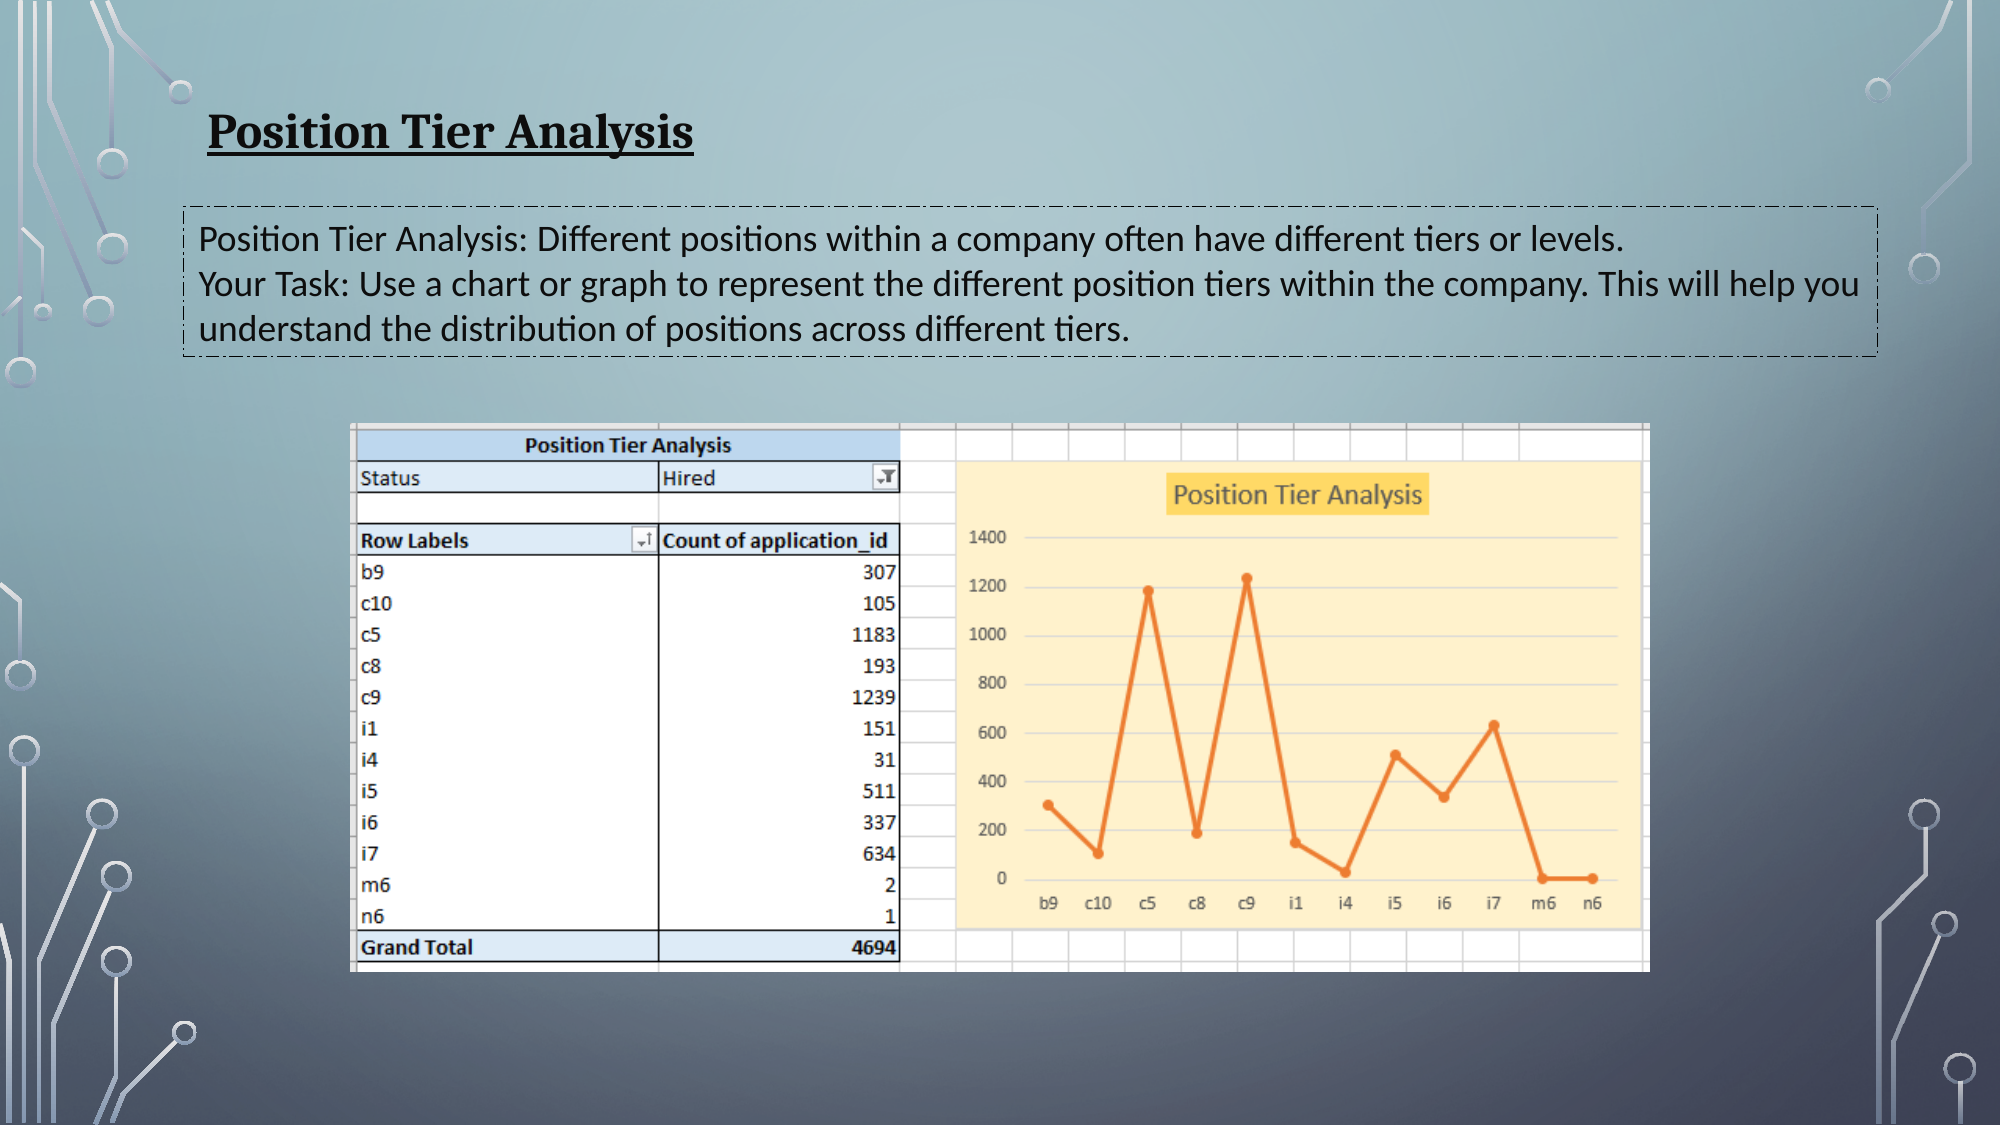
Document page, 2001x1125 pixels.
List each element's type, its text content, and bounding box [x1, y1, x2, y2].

text_box Position Tier Analysis: Different positions within a company often have different tiers or levels. Your Task: Use a chart or graph to represent the different position tiers within the company. This will help you understand the distribution of positions across different tiers. [183, 206, 1878, 357]
picture [350, 423, 1650, 973]
text_box Position Tier Analysis [192, 91, 710, 167]
